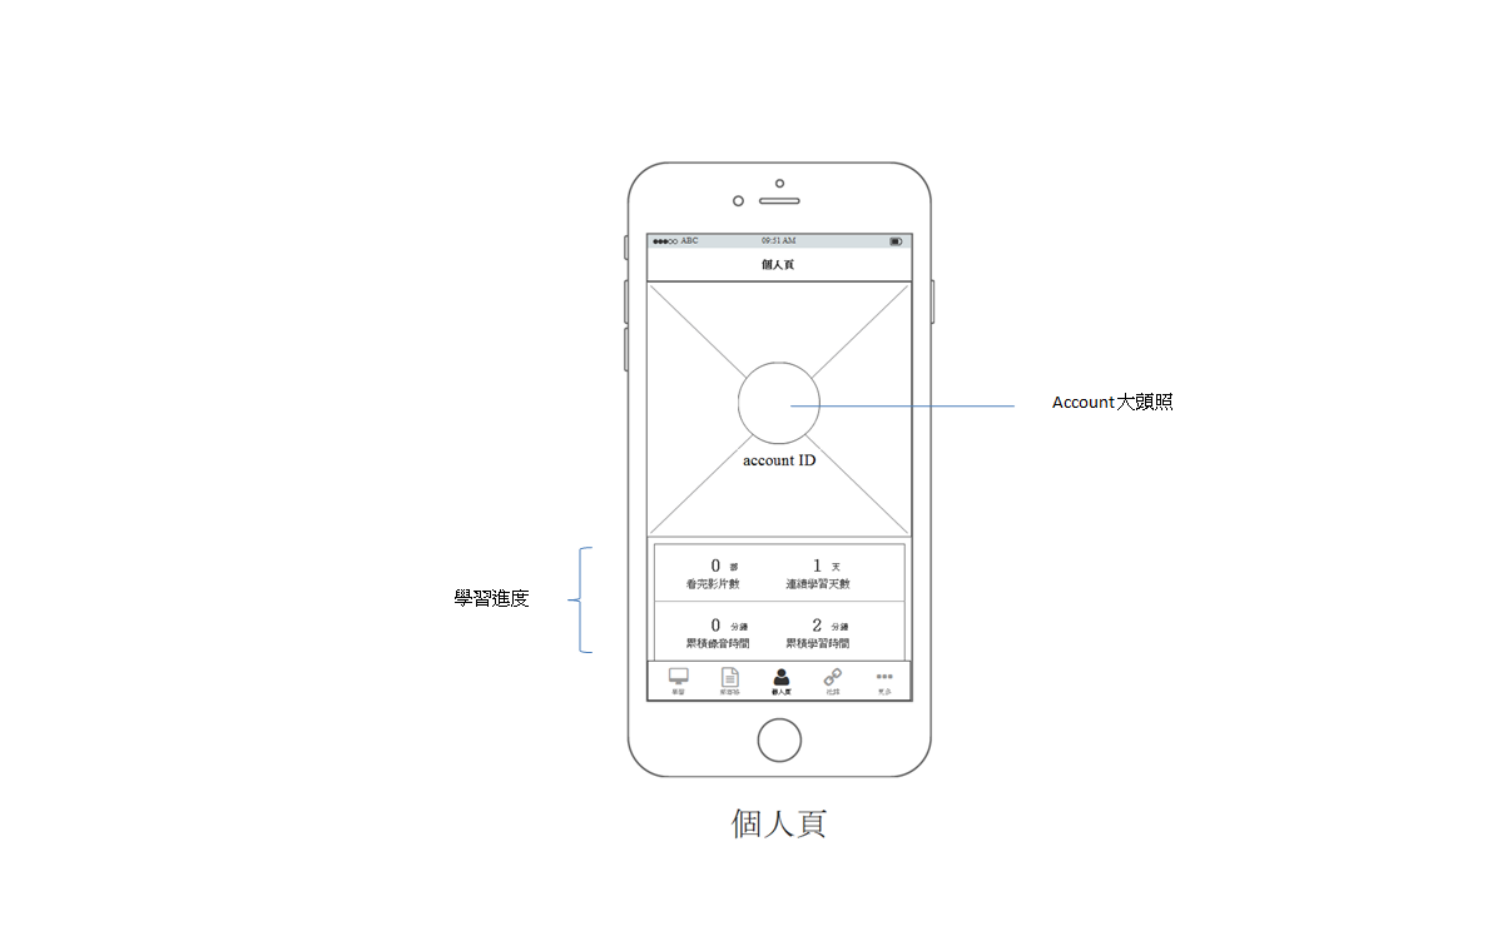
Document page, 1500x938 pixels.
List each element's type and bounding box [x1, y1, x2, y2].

picture [292, 34, 1234, 876]
